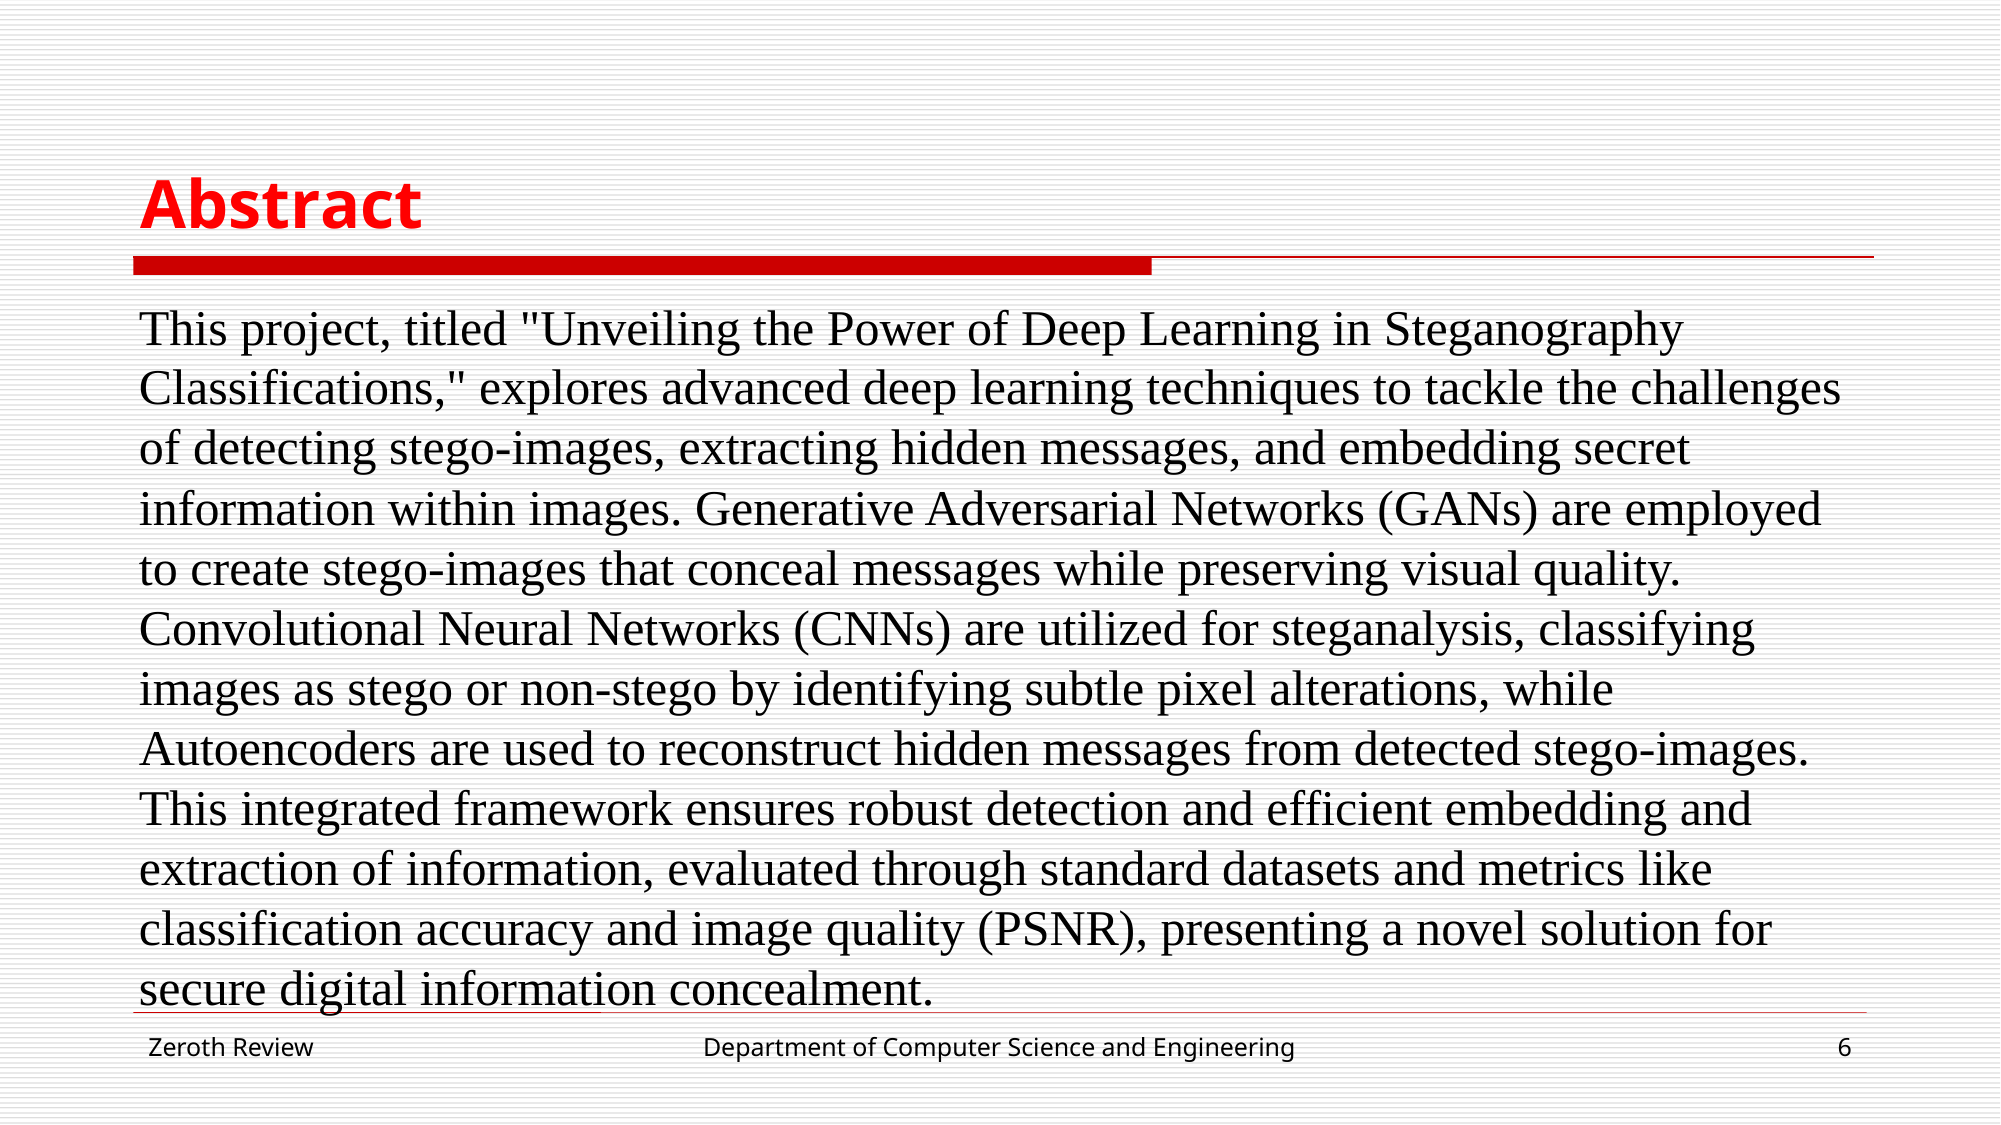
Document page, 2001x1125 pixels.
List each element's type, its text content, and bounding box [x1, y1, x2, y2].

picture [0, 0, 2001, 1125]
footer Department of Computer Science and Engineering [683, 1024, 1317, 1103]
slide_number Zeroth Review [133, 1024, 567, 1103]
list This project, titled "Unveiling the Power of Deep Learning in Steganography Classifications," explores advanced deep learning techniques to tackle the challenges of detecting stego-images, extracting hidden messages, and embedding secret information within images. Generative Adversarial Networks (GANs) are employed to create stego-images that conceal messages while preserving visual quality. Convolutional Neural Networks (CNNs) are utilized for steganalysis, classifying images as stego or non-stego by identifying subtle pixel alterations, while Autoencoders are used to reconstruct hidden messages from detected stego-images. This integrated framework ensures robust detection and efficient embedding and extraction of information, evaluated through standard datasets and metrics like classification accuracy and image quality (PSNR), presenting a novel solution for secure digital information concealment. [123, 287, 1874, 988]
slide_number 6 [1433, 1024, 1867, 1103]
title Abstract [125, 50, 1876, 250]
